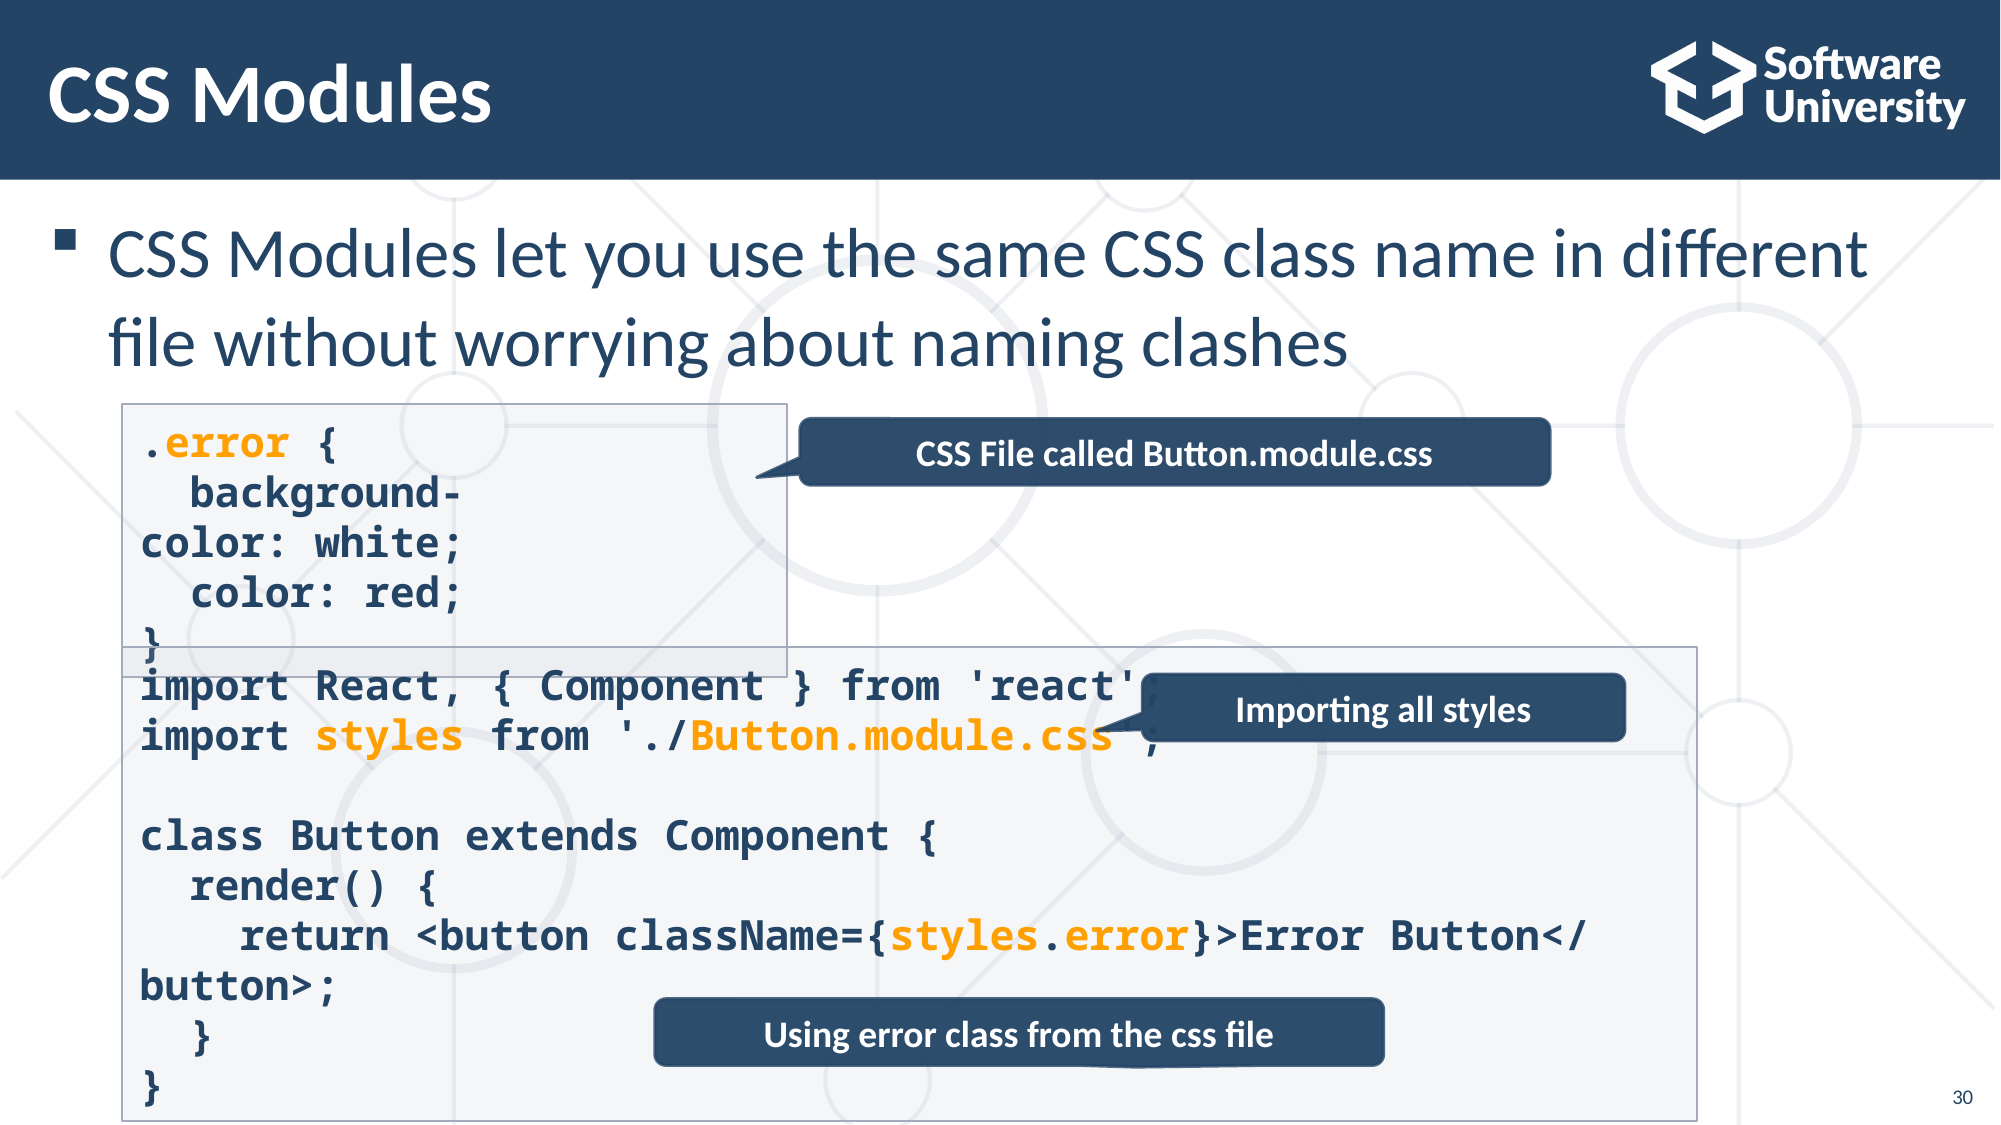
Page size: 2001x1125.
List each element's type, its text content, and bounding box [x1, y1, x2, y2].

text_box .error { background-color: white; color: red; } [122, 403, 788, 647]
list CSS Modules let you use the same CSS class name in different file without worrying about naming clashes [31, 196, 1970, 1075]
text_box Using error class from the css file [652, 996, 1386, 1070]
slide_number 30 [1927, 1067, 1989, 1117]
text_box CSS File called Button.module.css [754, 416, 1553, 488]
text_box Importing all styles [1094, 672, 1627, 743]
title CSS Modules [31, 16, 1625, 162]
picture [1651, 41, 1966, 134]
text_box import React, { Component } from 'react'; import styles from './Button.module.css'; class Button extends Component { render() { return <button className={styles.error}>Error Button</button>; } } [121, 647, 1697, 1121]
